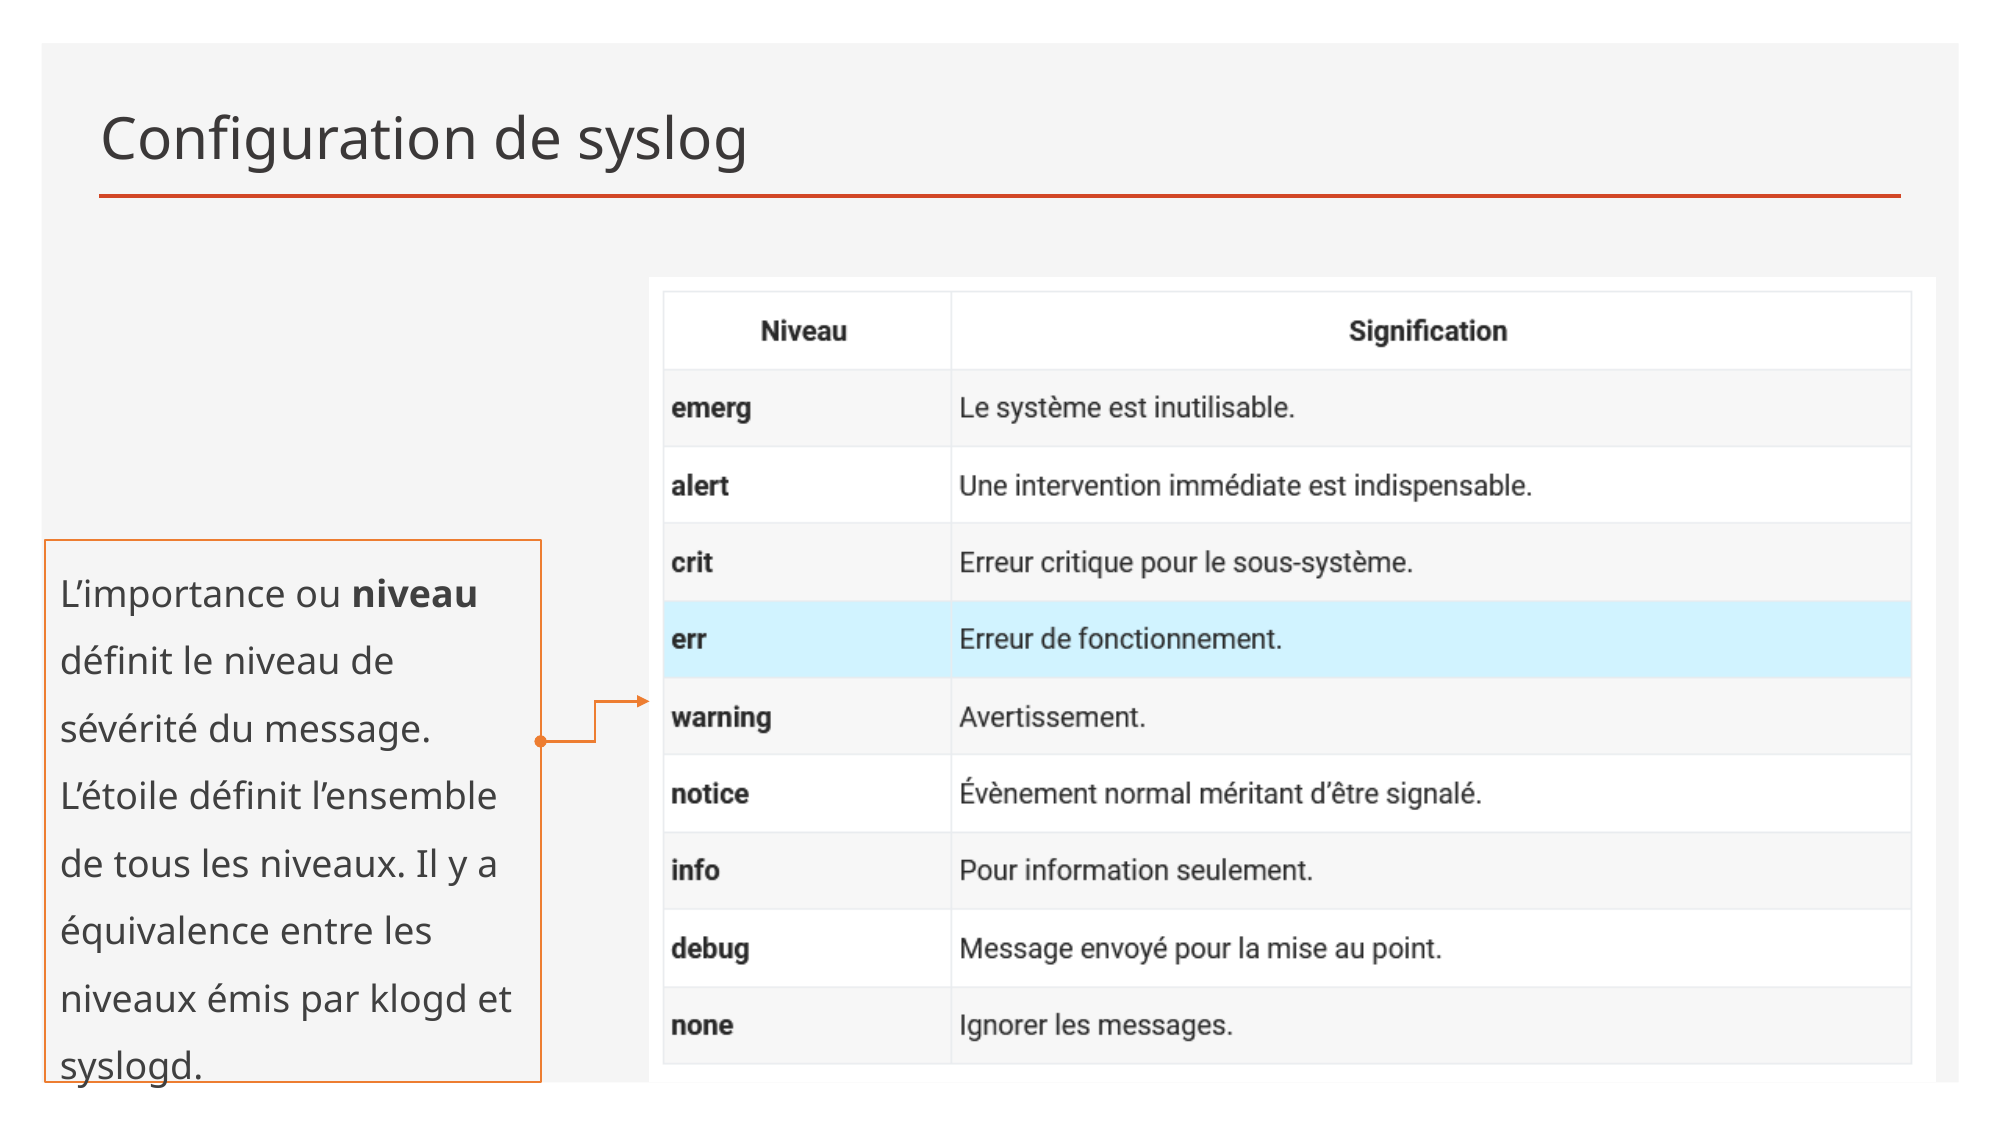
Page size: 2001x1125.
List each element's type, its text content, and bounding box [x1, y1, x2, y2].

title Configuration de syslog [85, 73, 1214, 179]
picture [649, 277, 1936, 1082]
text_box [540, 701, 650, 742]
list L’importance ou niveau définit le niveau de sévérité du message. L’étoile définit l’ensemble de tous les niveaux. Il y a équivalence entre les niveaux émis par klogd et syslogd. [44, 539, 541, 1082]
